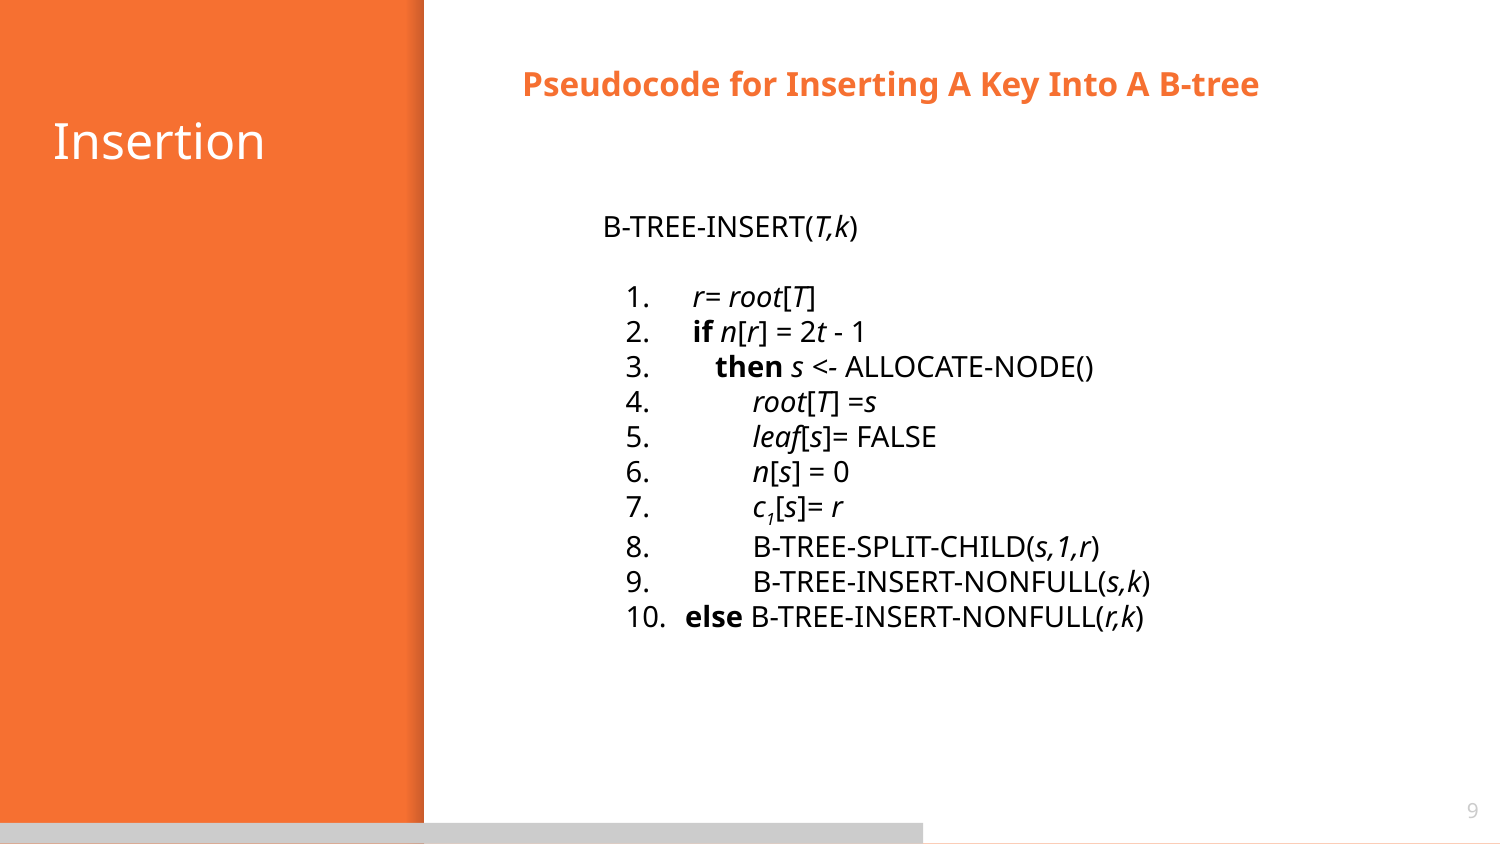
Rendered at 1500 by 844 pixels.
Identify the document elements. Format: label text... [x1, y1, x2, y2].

slide_number 9 [1403, 779, 1494, 844]
text_box B-TREE-INSERT(T,k) r= root[T] if n[r] = 2t - 1 then s <- ALLOCATE-NODE() root[T] =s leaf[s]= FALSE n[s] = 0 c1[s]= r B-TREE-SPLIT-CHILD(s,1,r) B-TREE-INSERT-NONFULL(s,k) else B-TREE-INSERT-NONFULL(r,k) [587, 174, 1345, 667]
list Pseudocode for Inserting A Key Into A B-tree [506, 41, 1425, 186]
title Insertion [38, 94, 375, 748]
text_box [0, 822, 924, 844]
